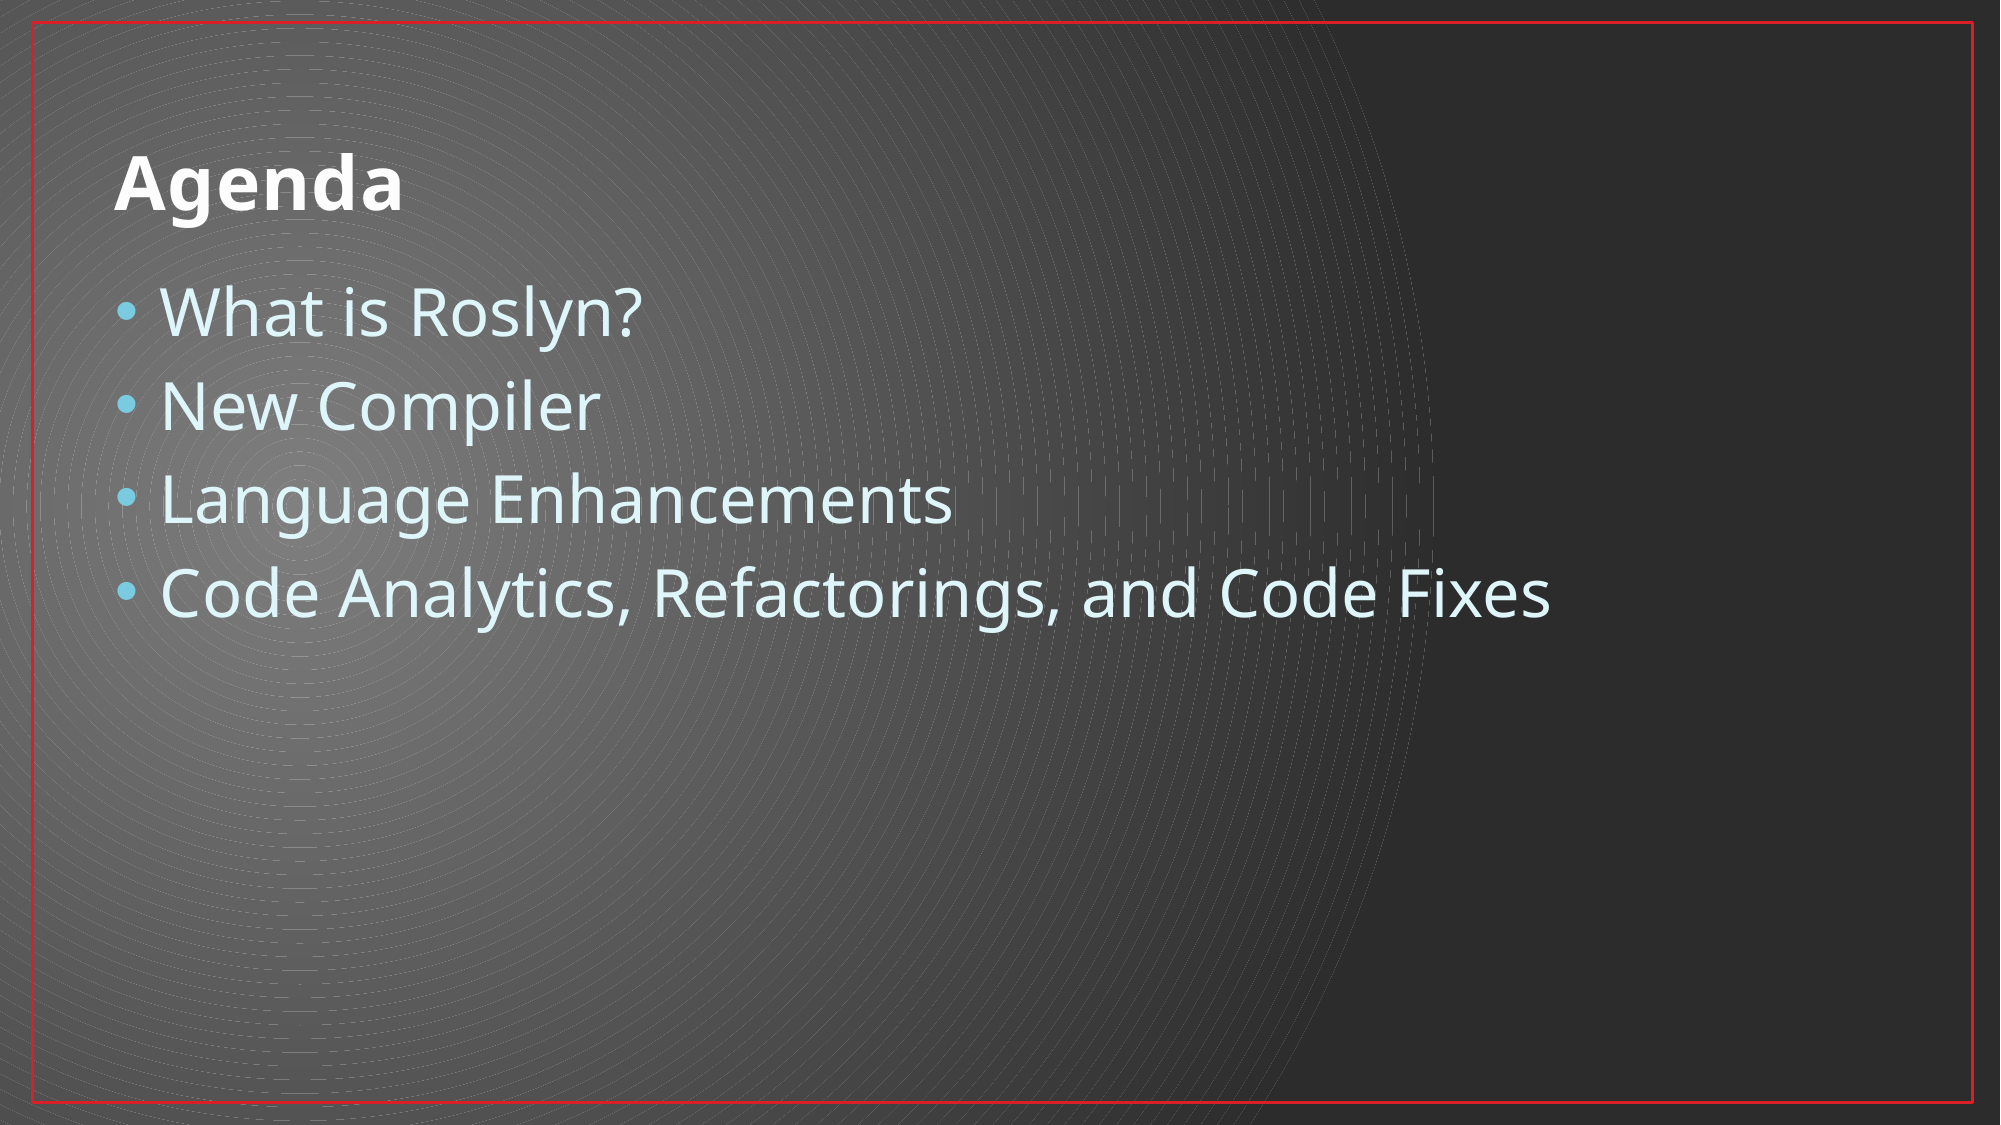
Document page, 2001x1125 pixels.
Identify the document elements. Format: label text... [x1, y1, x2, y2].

list What is Roslyn? New Compiler Language Enhancements Code Analytics, Refactorings, and Code Fixes [99, 262, 1900, 1005]
title Agenda [99, 45, 1900, 233]
